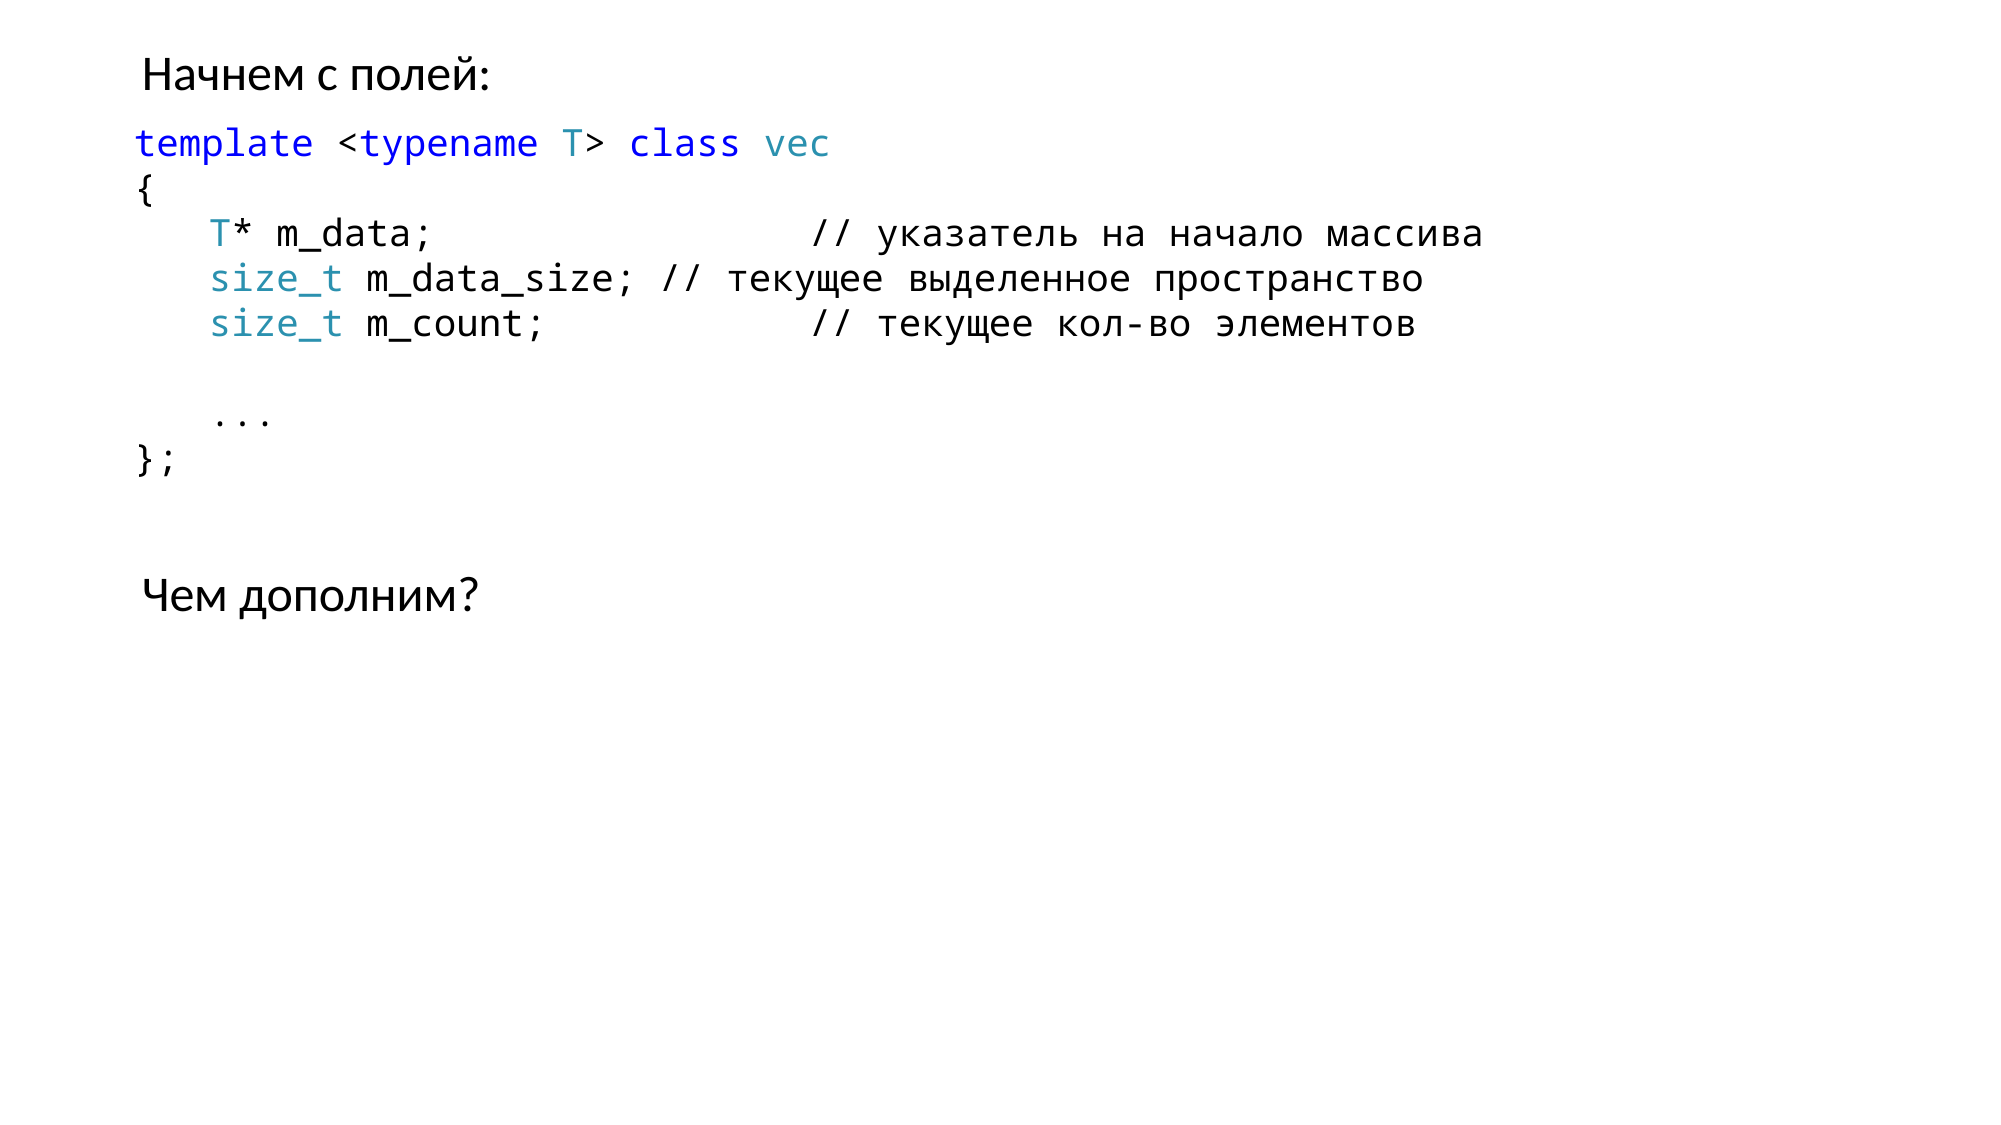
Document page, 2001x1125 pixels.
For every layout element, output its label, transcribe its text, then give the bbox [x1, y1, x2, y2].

text_box Чем дополним? [127, 554, 1894, 629]
text_box Начнем с полей: [127, 33, 1894, 108]
text_box template <typename T> class vec { T* m_data; // указатель на начало массива size_t m_data_size; // текущее выделенное пространство size_t m_count; // текущее кол-во элементов ... }; [119, 111, 1877, 487]
